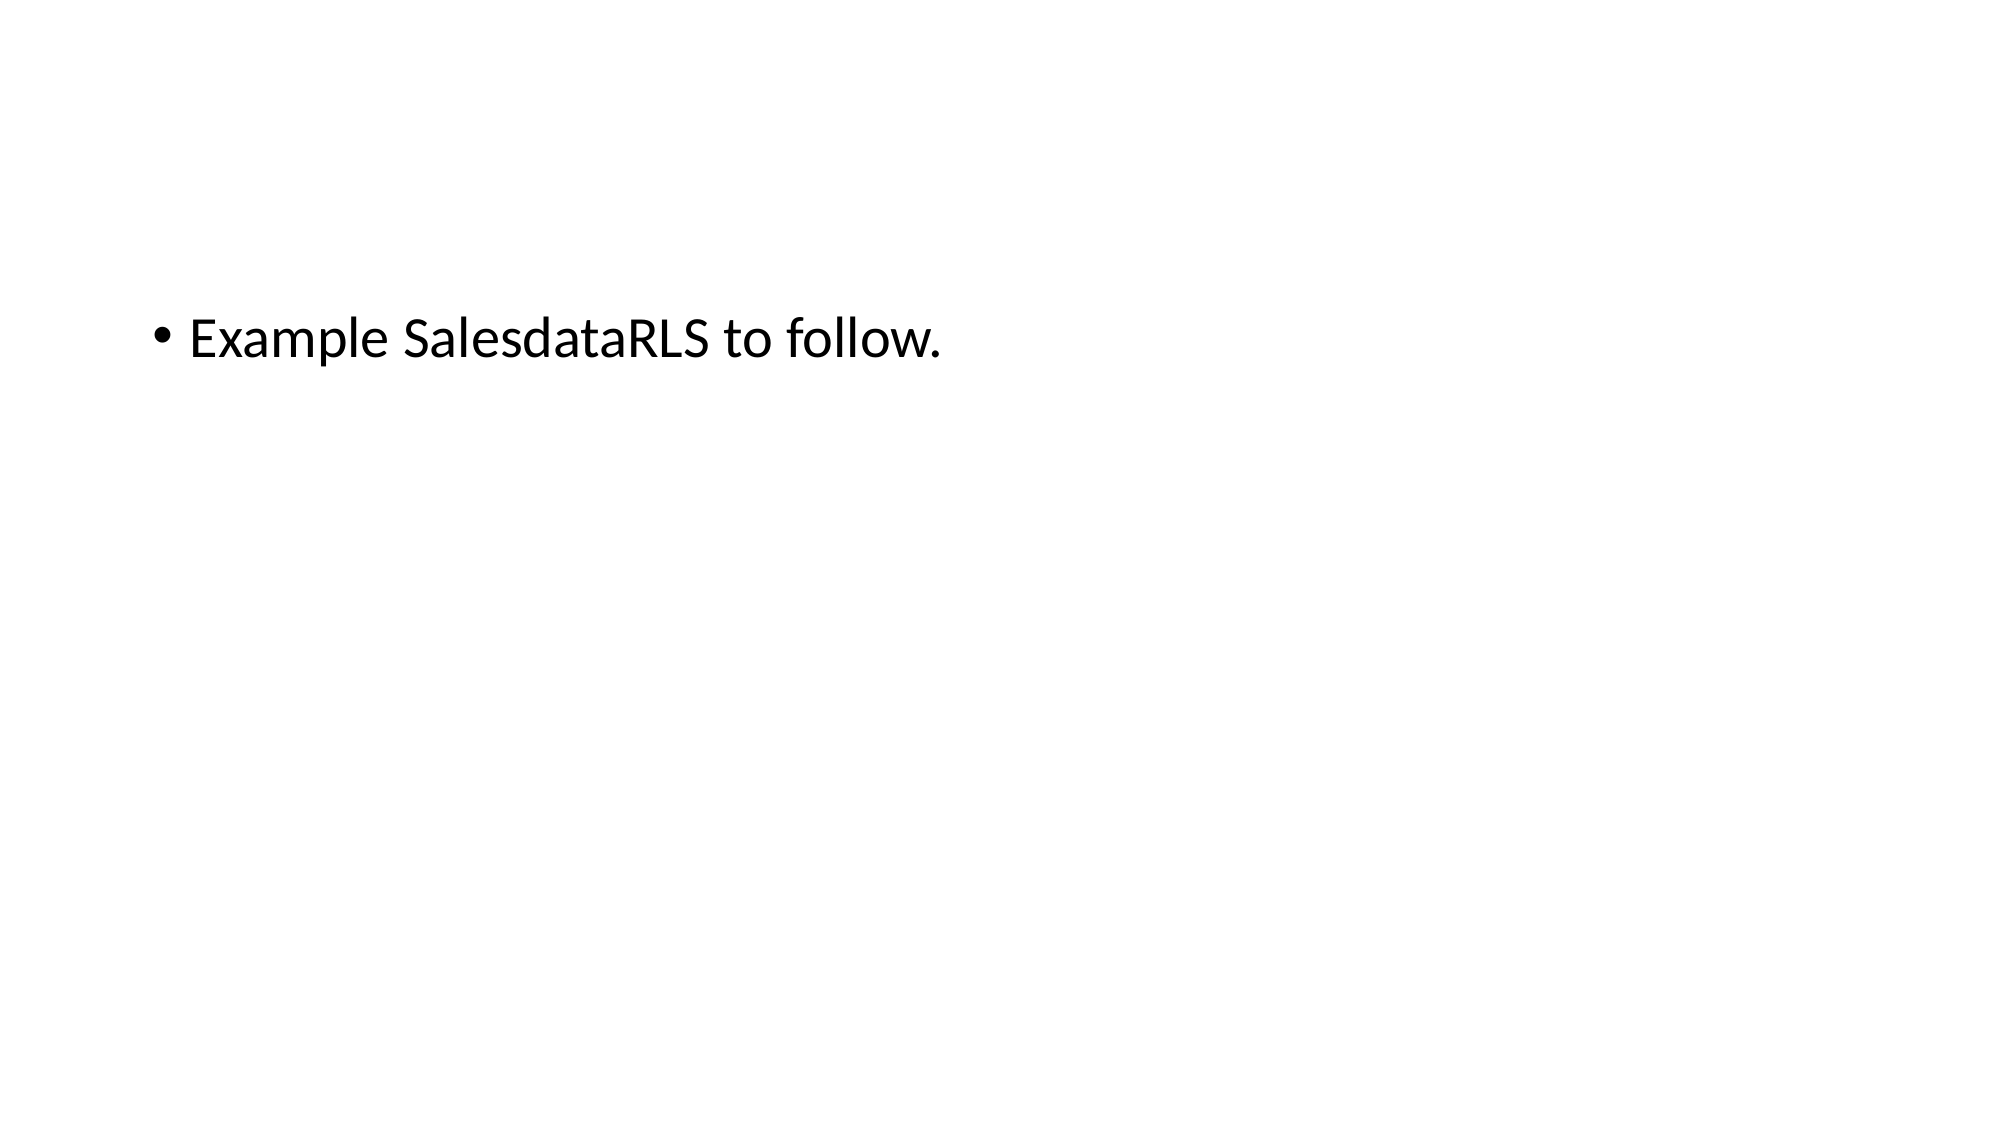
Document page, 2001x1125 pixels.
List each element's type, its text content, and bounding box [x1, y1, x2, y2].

list Example SalesdataRLS to follow. [137, 299, 1863, 1014]
